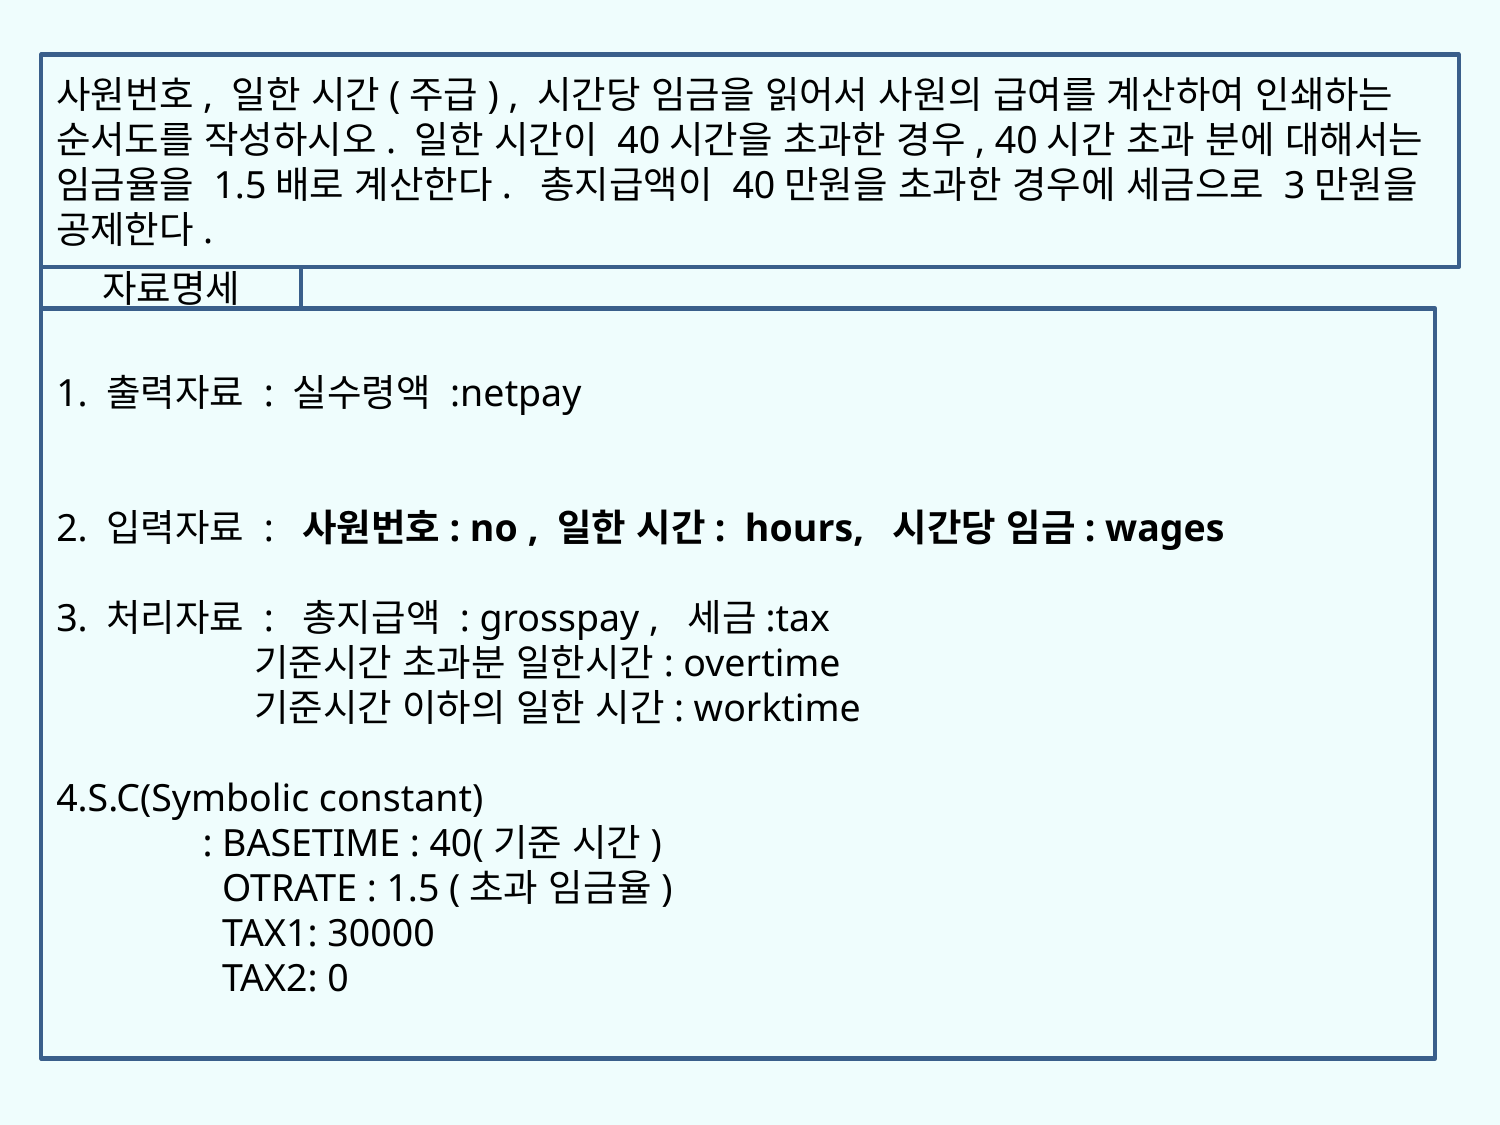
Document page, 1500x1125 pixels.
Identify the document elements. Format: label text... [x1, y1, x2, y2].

text_box 1. 출력자료 : 실수령액 :netpay 2. 입력자료 : 사원번호: no , 일한 시간: hours, 시간당 임금: wages 3. 처리자료 : 총지급액 : grosspay , 세금:tax 기준시간 초과분 일한시간: overtime 기준시간 이하의 일한 시간: worktime 4.S.C(Symbolic constant) : BASETIME : 40(기준 시간) OTRATE : 1.5 (초과 임금율) TAX1: 30000 TAX2: 0 [39, 306, 1437, 1061]
text_box 자료명세 [39, 265, 303, 306]
text_box 사원번호, 일한 시간(주급) , 시간당 임금을 읽어서 사원의 급여를 계산하여 인쇄하는 순서도를 작성하시오. 일한 시간이 40시간을 초과한 경우, 40시간 초과 분에 대해서는 임금율을 1.5배로 계산한다. 총지급액이 40만원을 초과한 경우에 세금으로 3만원을 공제한다. [39, 52, 1461, 269]
